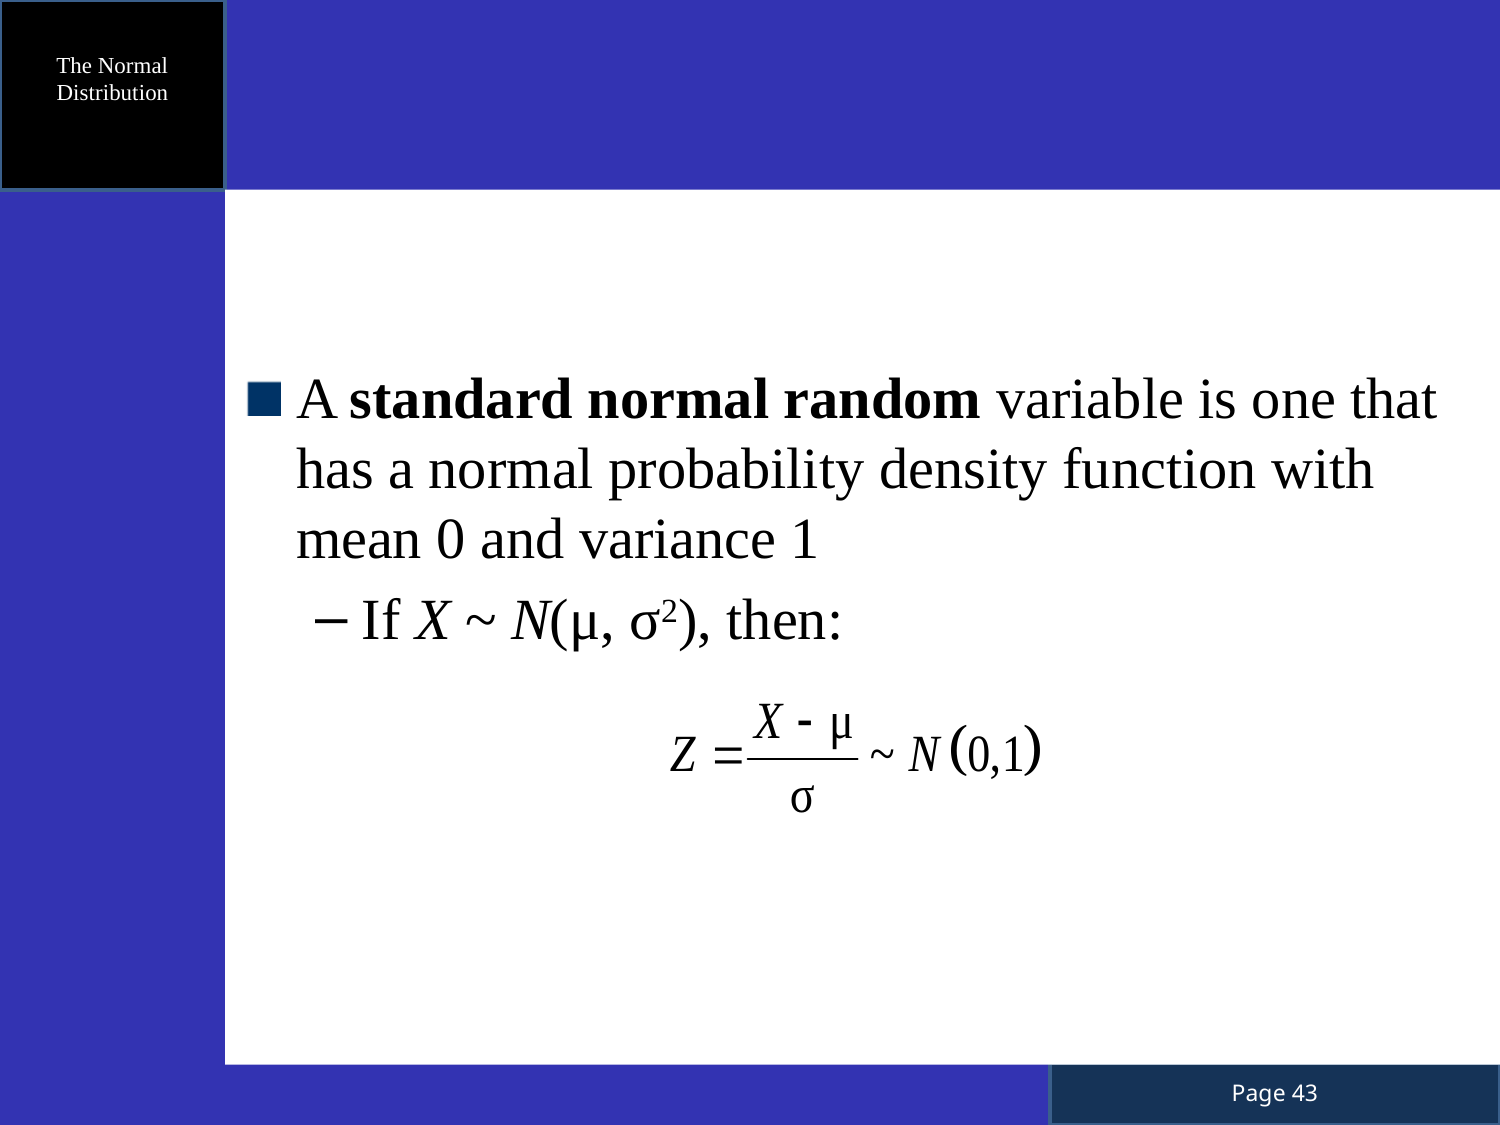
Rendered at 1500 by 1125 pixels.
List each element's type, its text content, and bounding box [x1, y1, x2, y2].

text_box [661, 688, 1047, 825]
picture [240, 374, 281, 416]
list A standard normal random variable is one that has a normal probability density function with mean 0 and variance 1 If X ~ N(μ, σ2), then: [225, 189, 1500, 1065]
text_box The Normal Distribution [0, 42, 225, 113]
